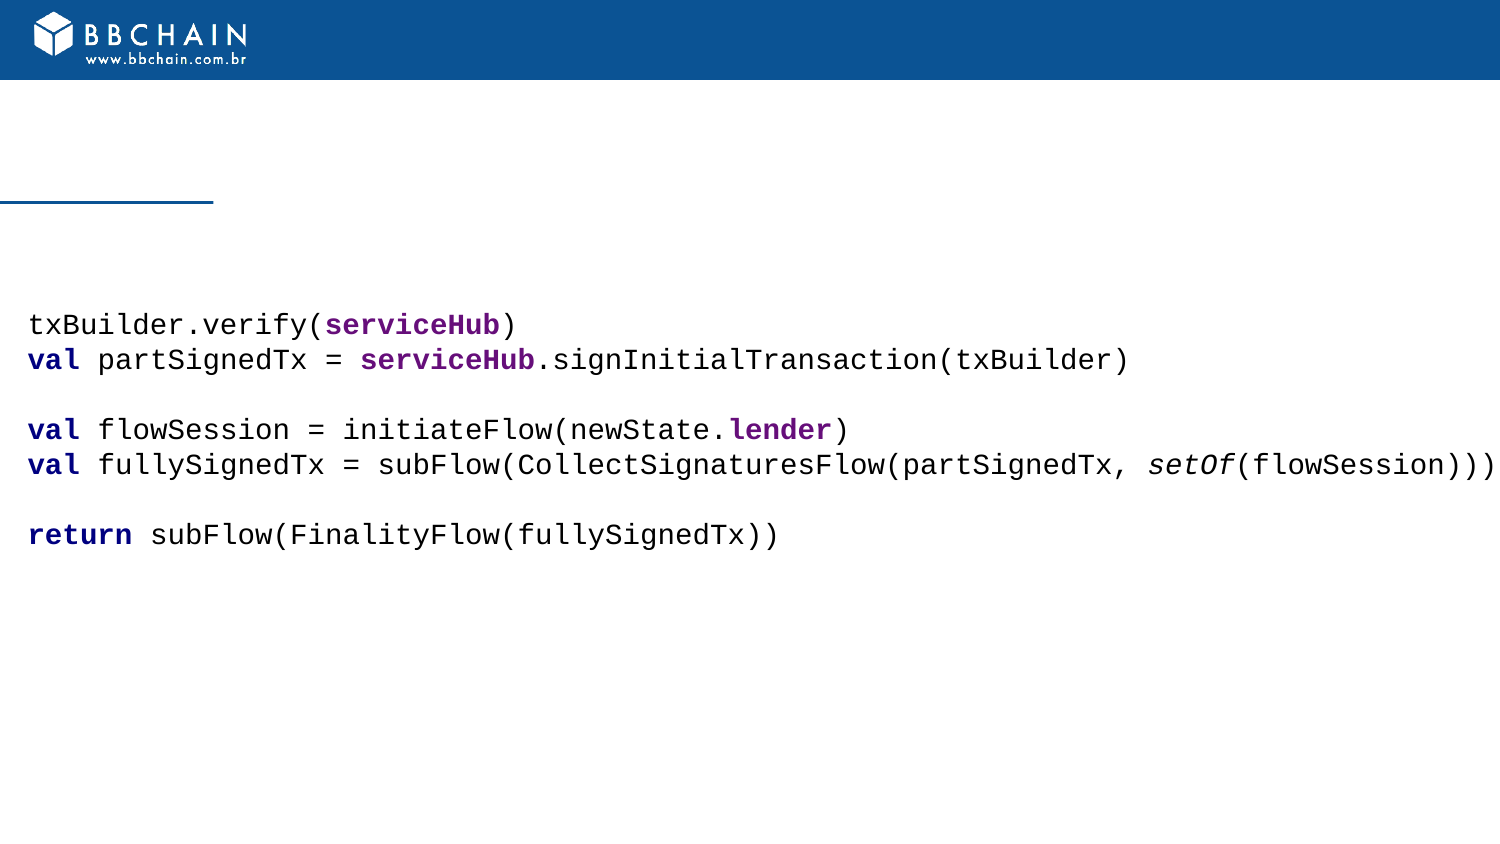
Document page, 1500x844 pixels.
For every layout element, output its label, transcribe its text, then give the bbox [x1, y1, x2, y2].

picture [34, 11, 246, 62]
text_box txBuilder.verify(serviceHub) val partSignedTx = serviceHub.signInitialTransaction(txBuilder) val flowSession = initiateFlow(newState.lender) val fullySignedTx = subFlow(CollectSignaturesFlow(partSignedTx, setOf(flowSession))) return subFlow(FinalityFlow(fullySignedTx)) [12, 62, 1500, 793]
